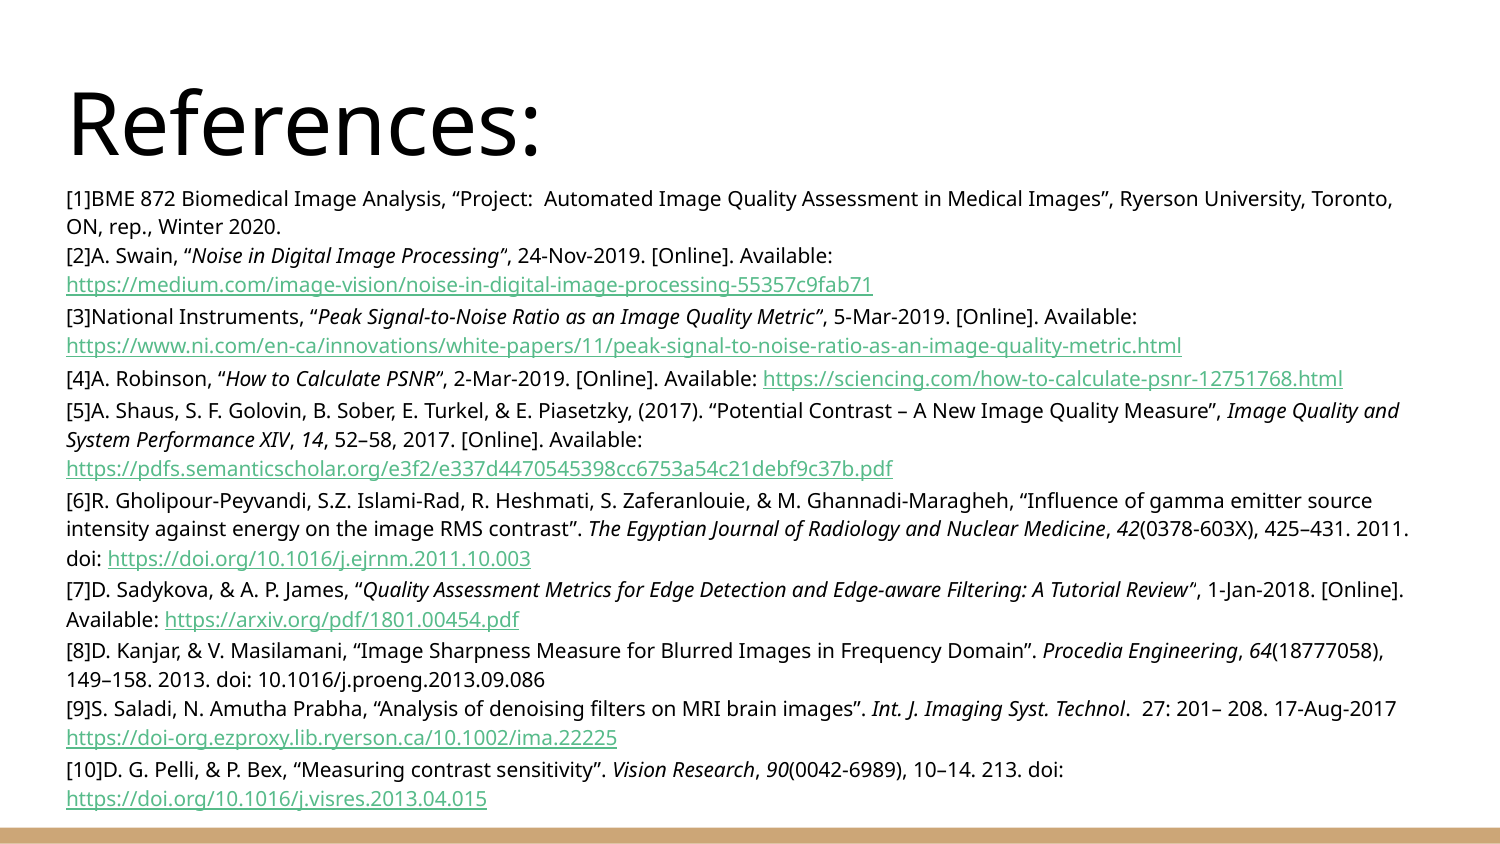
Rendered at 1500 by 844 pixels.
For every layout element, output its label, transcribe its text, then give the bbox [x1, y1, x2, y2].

title References: [51, 51, 1449, 166]
list [1]BME 872 Biomedical Image Analysis, “Project: Automated Image Quality Assessment in Medical Images”, Ryerson University, Toronto, ON, rep., Winter 2020. [2]A. Swain, “Noise in Digital Image Processing”, 24-Nov-2019. [Online]. Available: https://medium.com/image-vision/noise-in-digital-image-processing-55357c9fab71 [3]National Instruments, “Peak Signal-to-Noise Ratio as an Image Quality Metric”, 5-Mar-2019. [Online]. Available: https://www.ni.com/en-ca/innovations/white-papers/11/peak-signal-to-noise-ratio-as-an-image-quality-metric.html [4]A. Robinson, “How to Calculate PSNR”, 2-Mar-2019. [Online]. Available: https://sciencing.com/how-to-calculate-psnr-12751768.html [5]A. Shaus, S. F. Golovin, B. Sober, E. Turkel, & E. Piasetzky, (2017). “Potential Contrast – A New Image Quality Measure”, Image Quality and System Performance XIV, 14, 52–58, 2017. [Online]. Available: https://pdfs.semanticscholar.org/e3f2/e337d4470545398cc6753a54c21debf9c37b.pdf [6]R. Gholipour-Peyvandi, S.Z. Islami-Rad, R. Heshmati, S. Zaferanlouie, & M. Ghannadi-Maragheh, “Influence of gamma emitter source intensity against energy on the image RMS contrast”. The Egyptian Journal of Radiology and Nuclear Medicine, 42(0378-603X), 425–431. 2011. doi: https://doi.org/10.1016/j.ejrnm.2011.10.003 [7]D. Sadykova, & A. P. James, “Quality Assessment Metrics for Edge Detection and Edge-aware Filtering: A Tutorial Review”, 1-Jan-2018. [Online]. Available: https://arxiv.org/pdf/1801.00454.pdf [8]D. Kanjar, & V. Masilamani, “Image Sharpness Measure for Blurred Images in Frequency Domain”. Procedia Engineering, 64(18777058), 149–158. 2013. doi: 10.1016/j.proeng.2013.09.086 [9]S. Saladi, N. Amutha Prabha, “Analysis of denoising filters on MRI brain images”. Int. J. Imaging Syst. Technol. 27: 201– 208. 17-Aug-2017 https://doi-org.ezproxy.lib.ryerson.ca/10.1002/ima.22225 [10]D. G. Pelli, & P. Bex, “Measuring contrast sensitivity”. Vision Research, 90(0042-6989), 10–14. 213. doi: https://doi.org/10.1016/j.visres.2013.04.015 [51, 166, 1449, 789]
